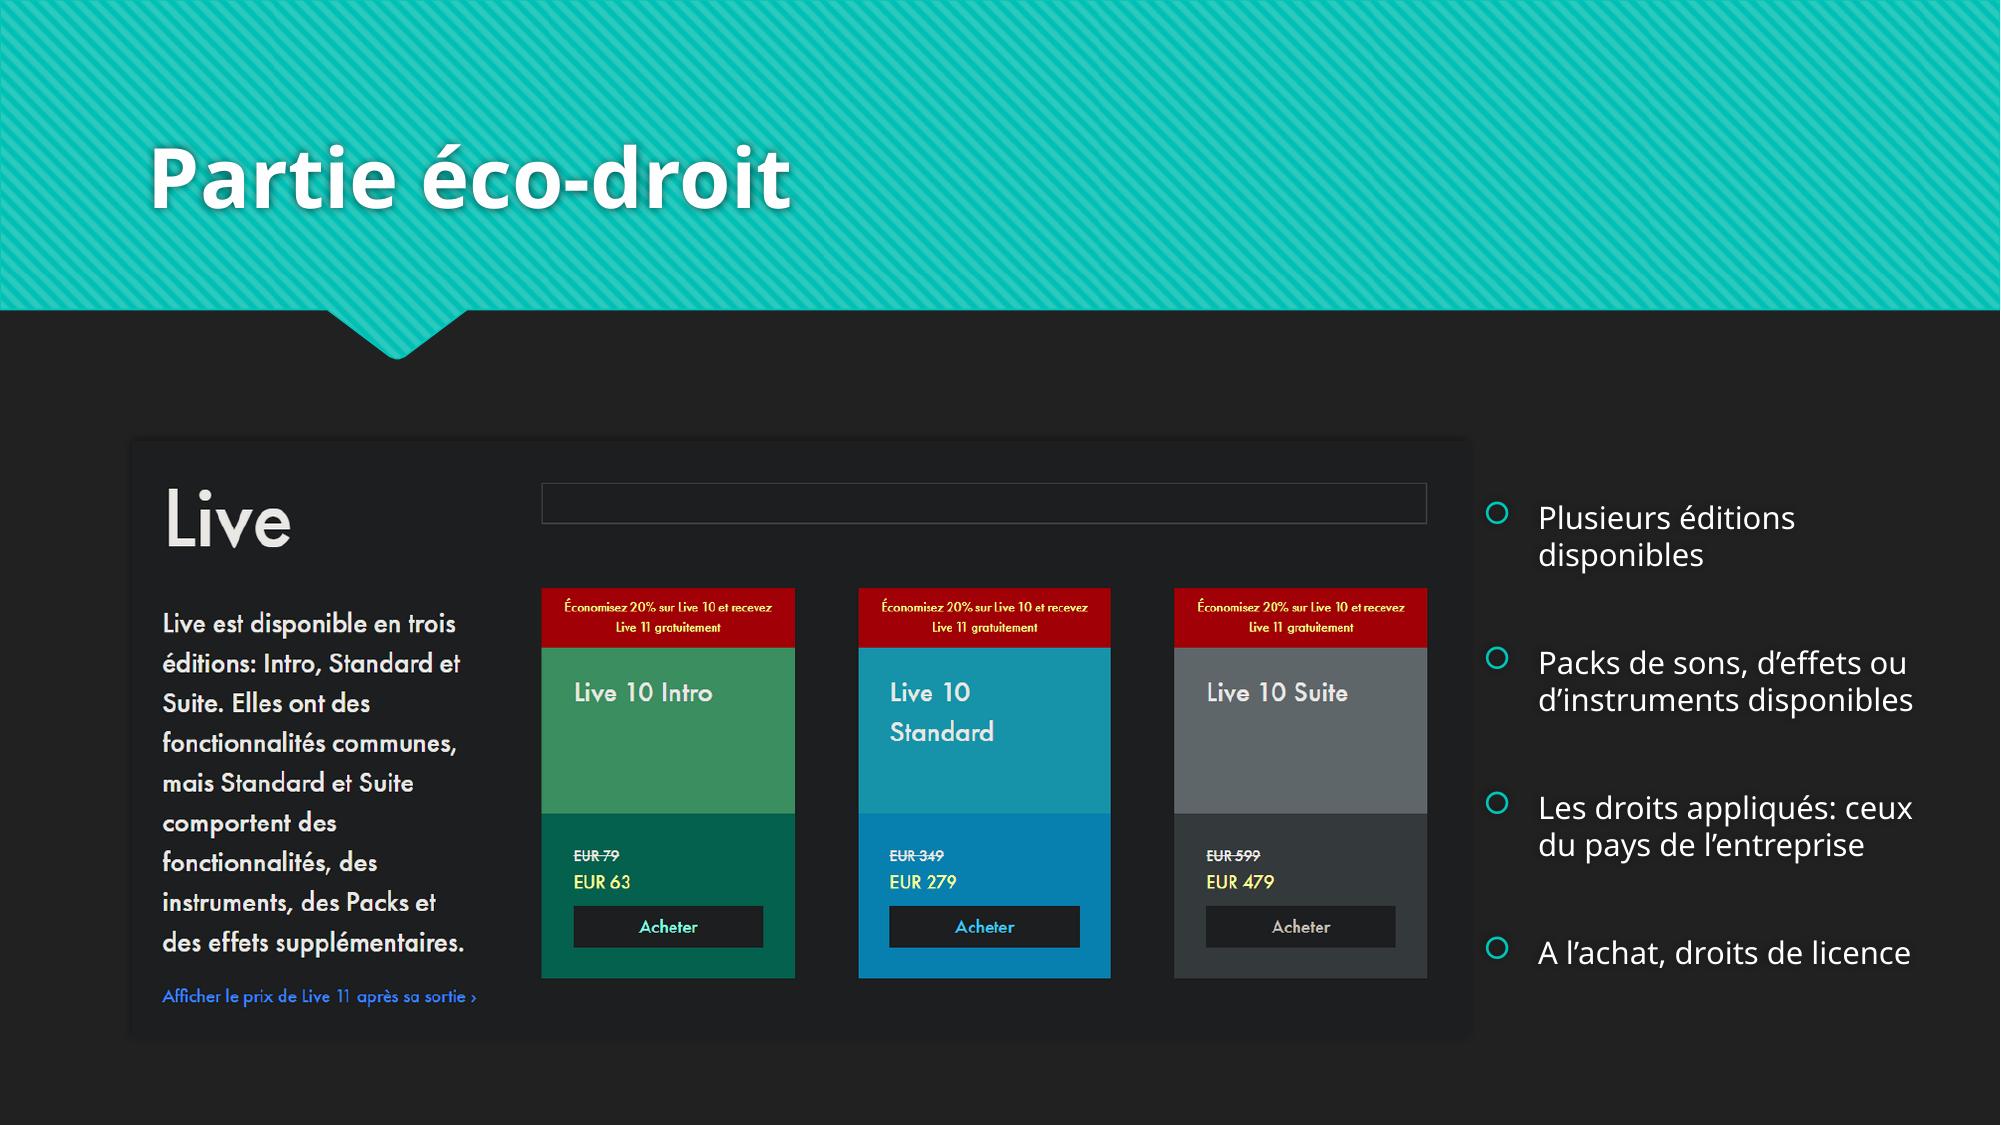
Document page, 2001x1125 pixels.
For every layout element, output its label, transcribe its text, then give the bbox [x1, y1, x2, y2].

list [132, 440, 1469, 1039]
title Partie éco-droit [132, 73, 1868, 233]
text_box Plusieurs éditions disponibles Packs de sons, d’effets ou d’instruments disponibles Les droits appliqués: ceux du pays de l’entreprise A l’achat, droits de licence [1469, 490, 1965, 989]
